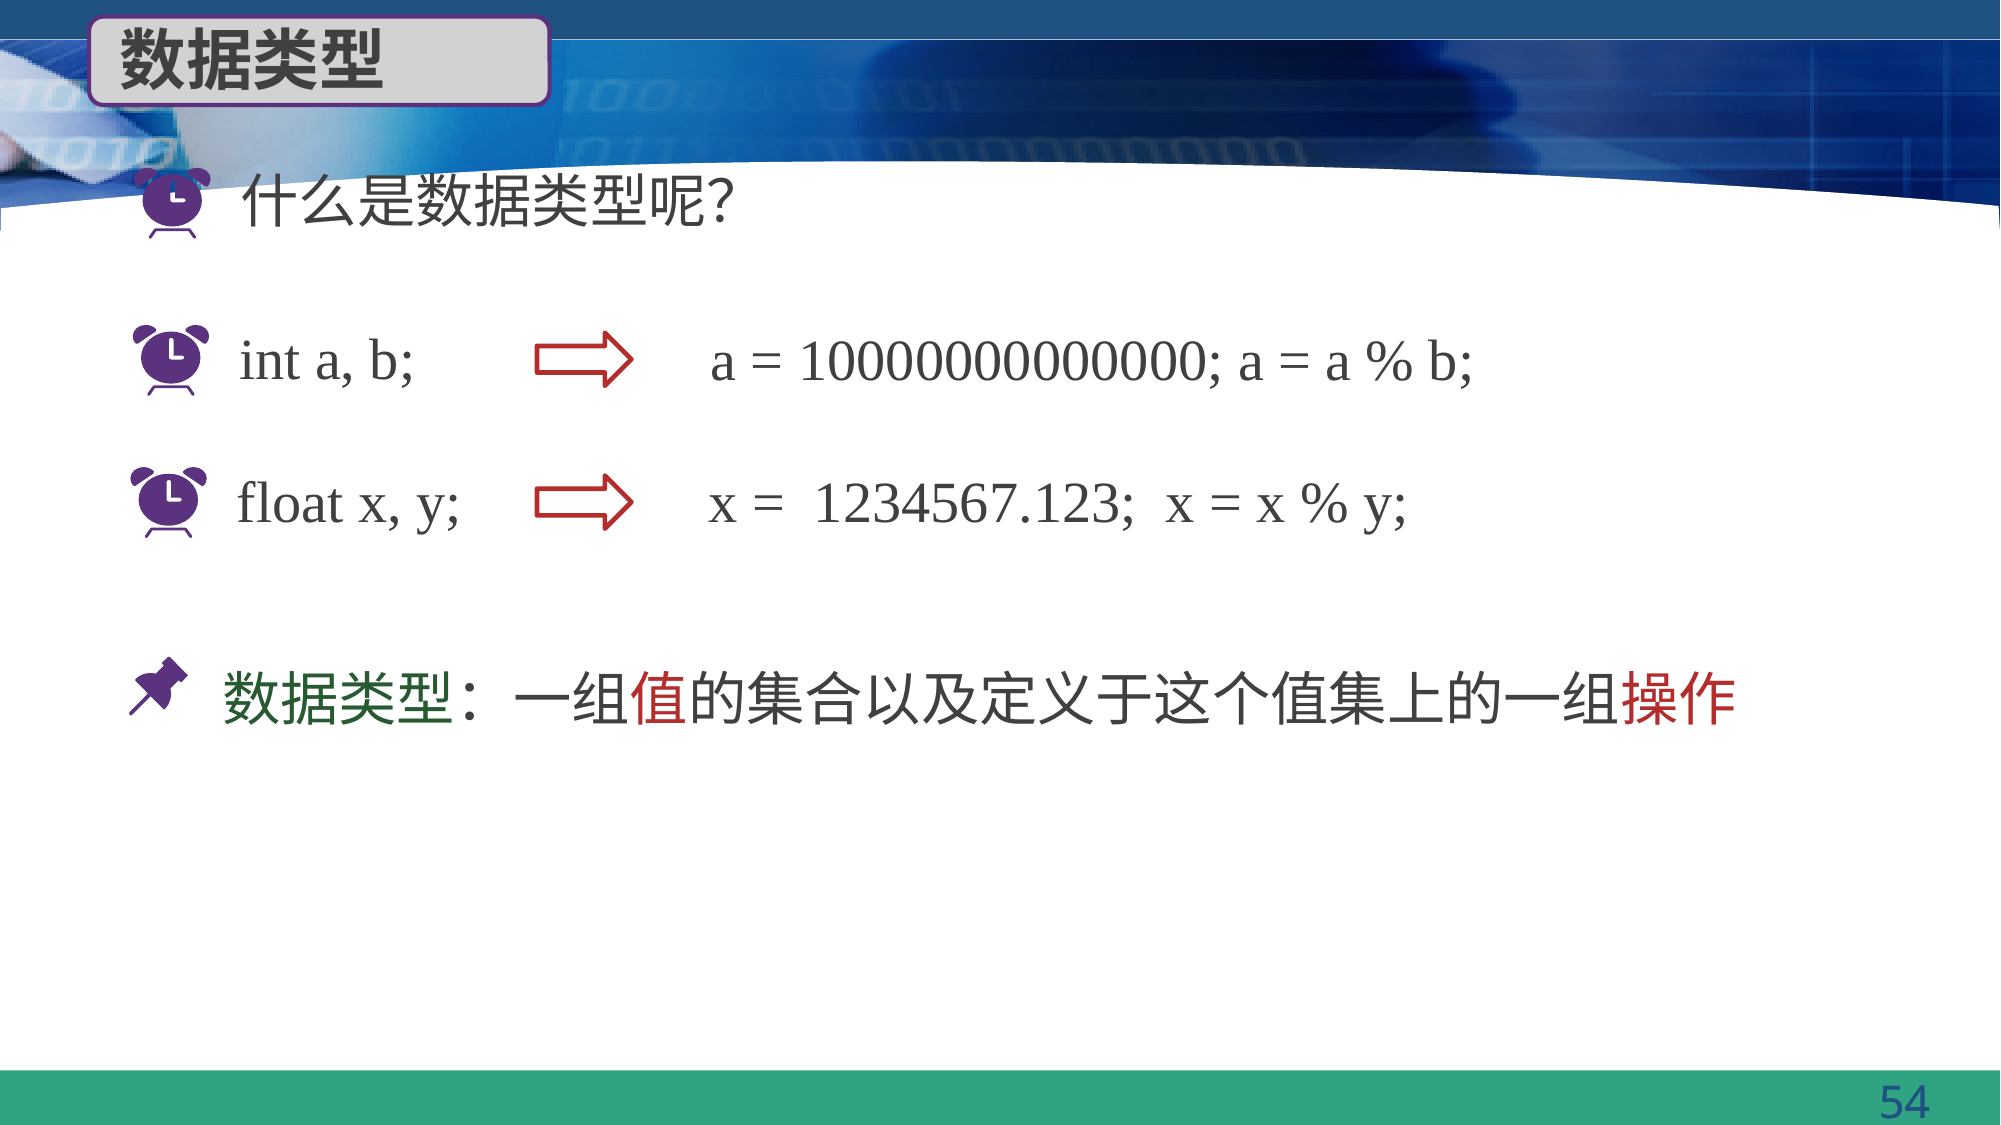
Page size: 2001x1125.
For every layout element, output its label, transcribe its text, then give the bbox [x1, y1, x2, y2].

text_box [128, 640, 1960, 742]
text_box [130, 456, 1801, 543]
text_box [86, 14, 544, 108]
text_box 数据类型 [104, 10, 585, 105]
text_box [536, 313, 1708, 401]
picture [0, 40, 2000, 213]
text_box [132, 313, 535, 401]
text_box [134, 156, 1316, 244]
